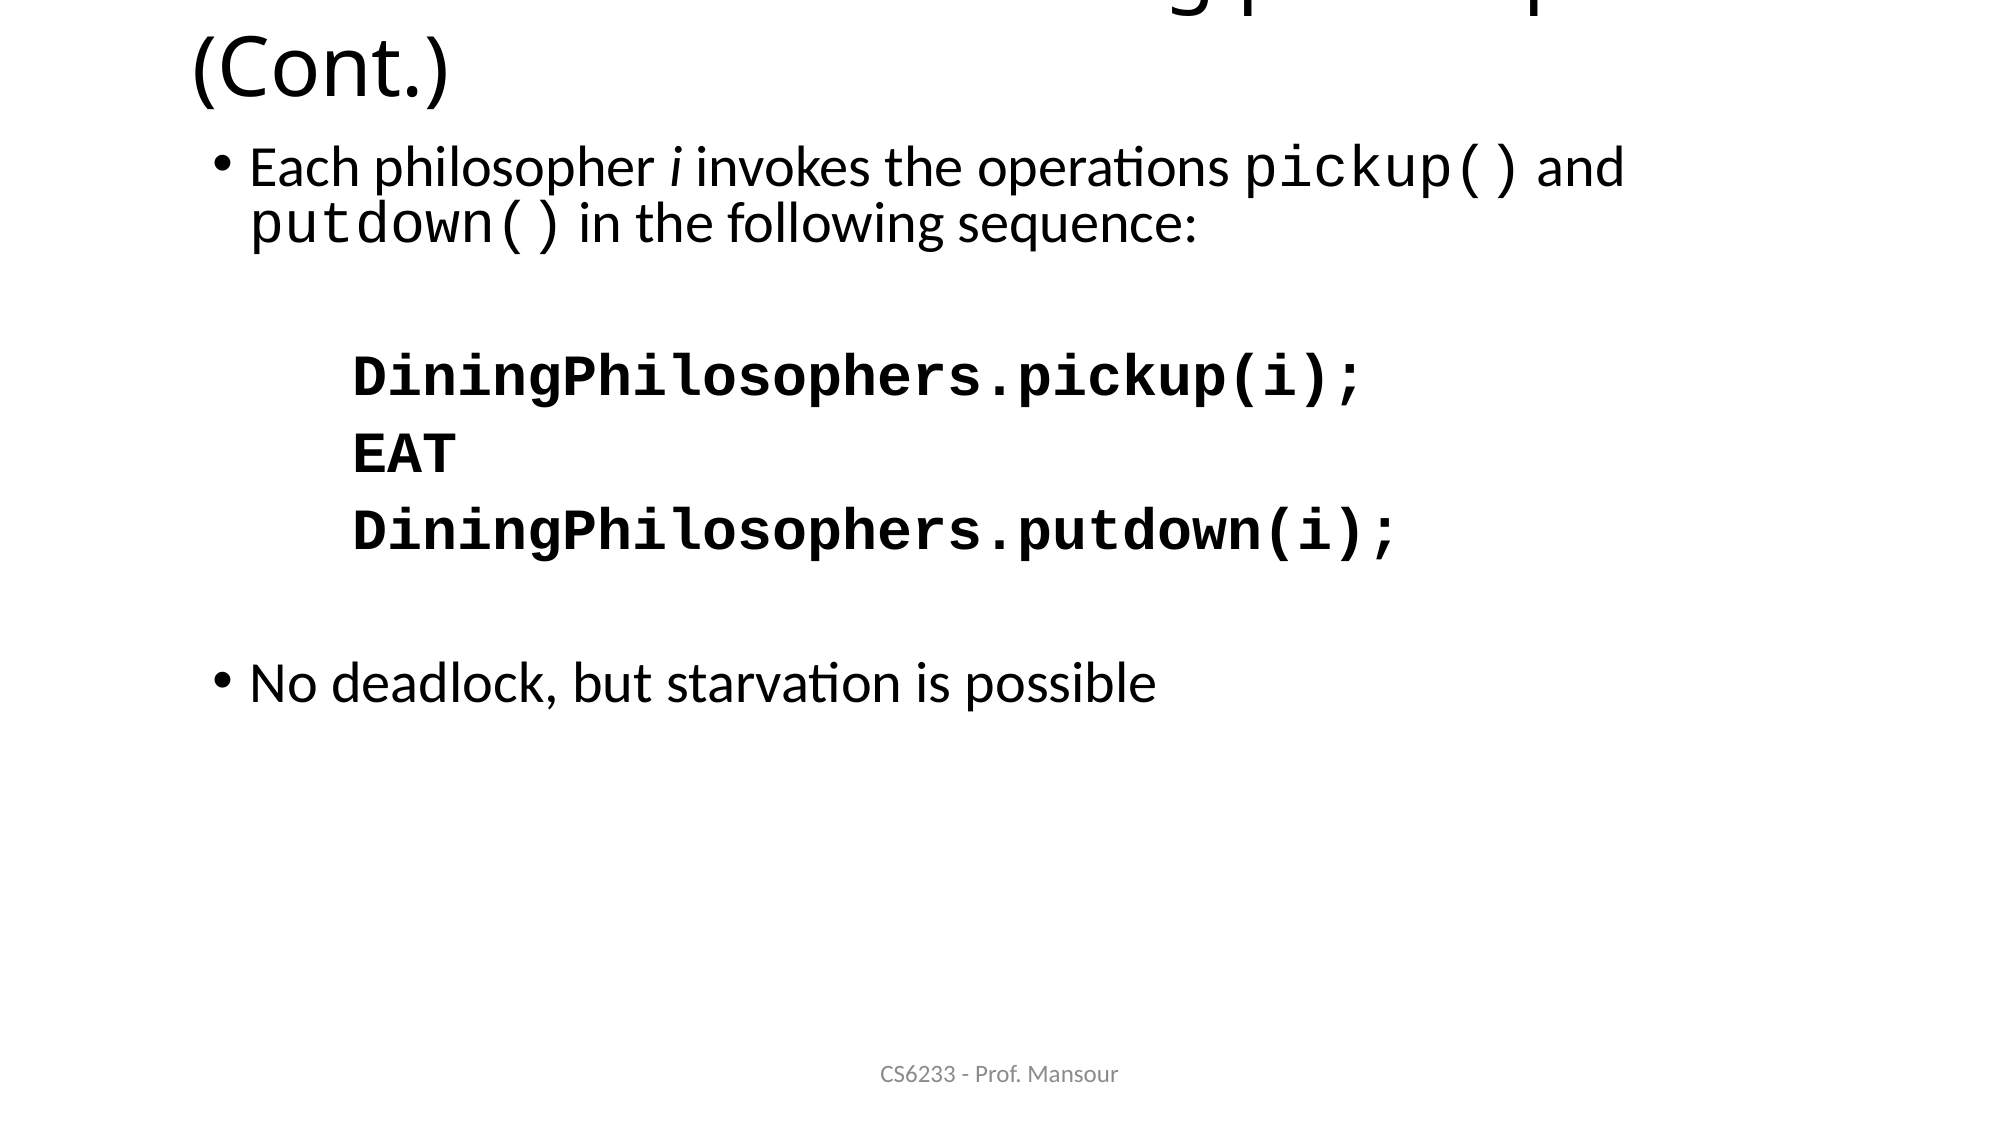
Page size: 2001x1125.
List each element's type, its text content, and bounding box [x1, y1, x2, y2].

footer CS6233 - Prof. Mansour [662, 1042, 1338, 1103]
list Each philosopher i invokes the operations pickup() and putdown() in the following sequence: DiningPhilosophers.pickup(i); EAT DiningPhilosophers.putdown(i); No deadlock, but starvation is possible [197, 133, 1899, 982]
text_box Monitor solution to dining philosophers (Cont.) [177, 15, 1819, 121]
